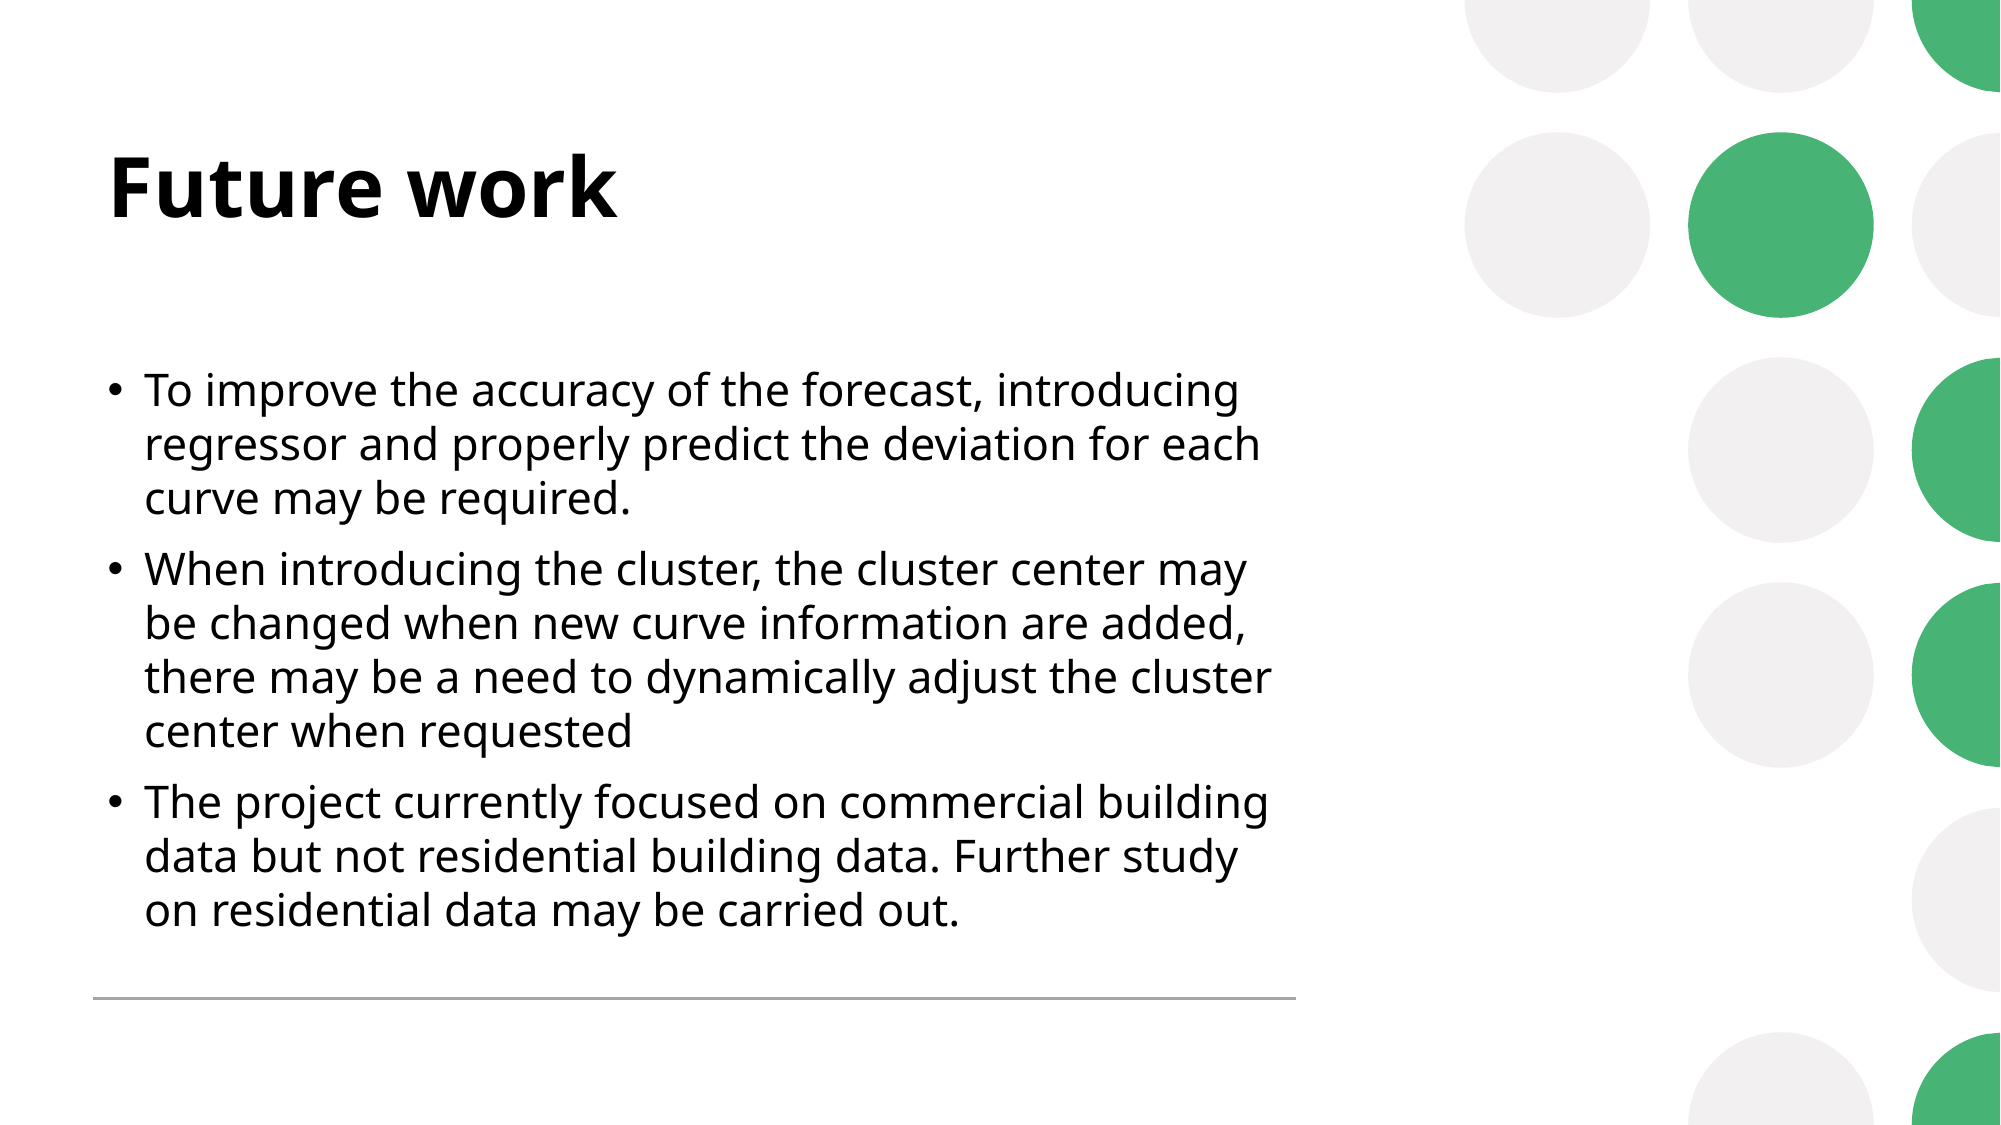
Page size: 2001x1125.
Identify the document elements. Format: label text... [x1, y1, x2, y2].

list To improve the accuracy of the forecast, introducing regressor and properly predict the deviation for each curve may be required. When introducing the cluster, the cluster center may be changed when new curve information are added, there may be a need to dynamically adjust the cluster center when requested The project currently focused on commercial building data but not residential building data. Further study on residential data may be carried out. [92, 354, 1297, 946]
title Future work [92, 126, 1297, 335]
